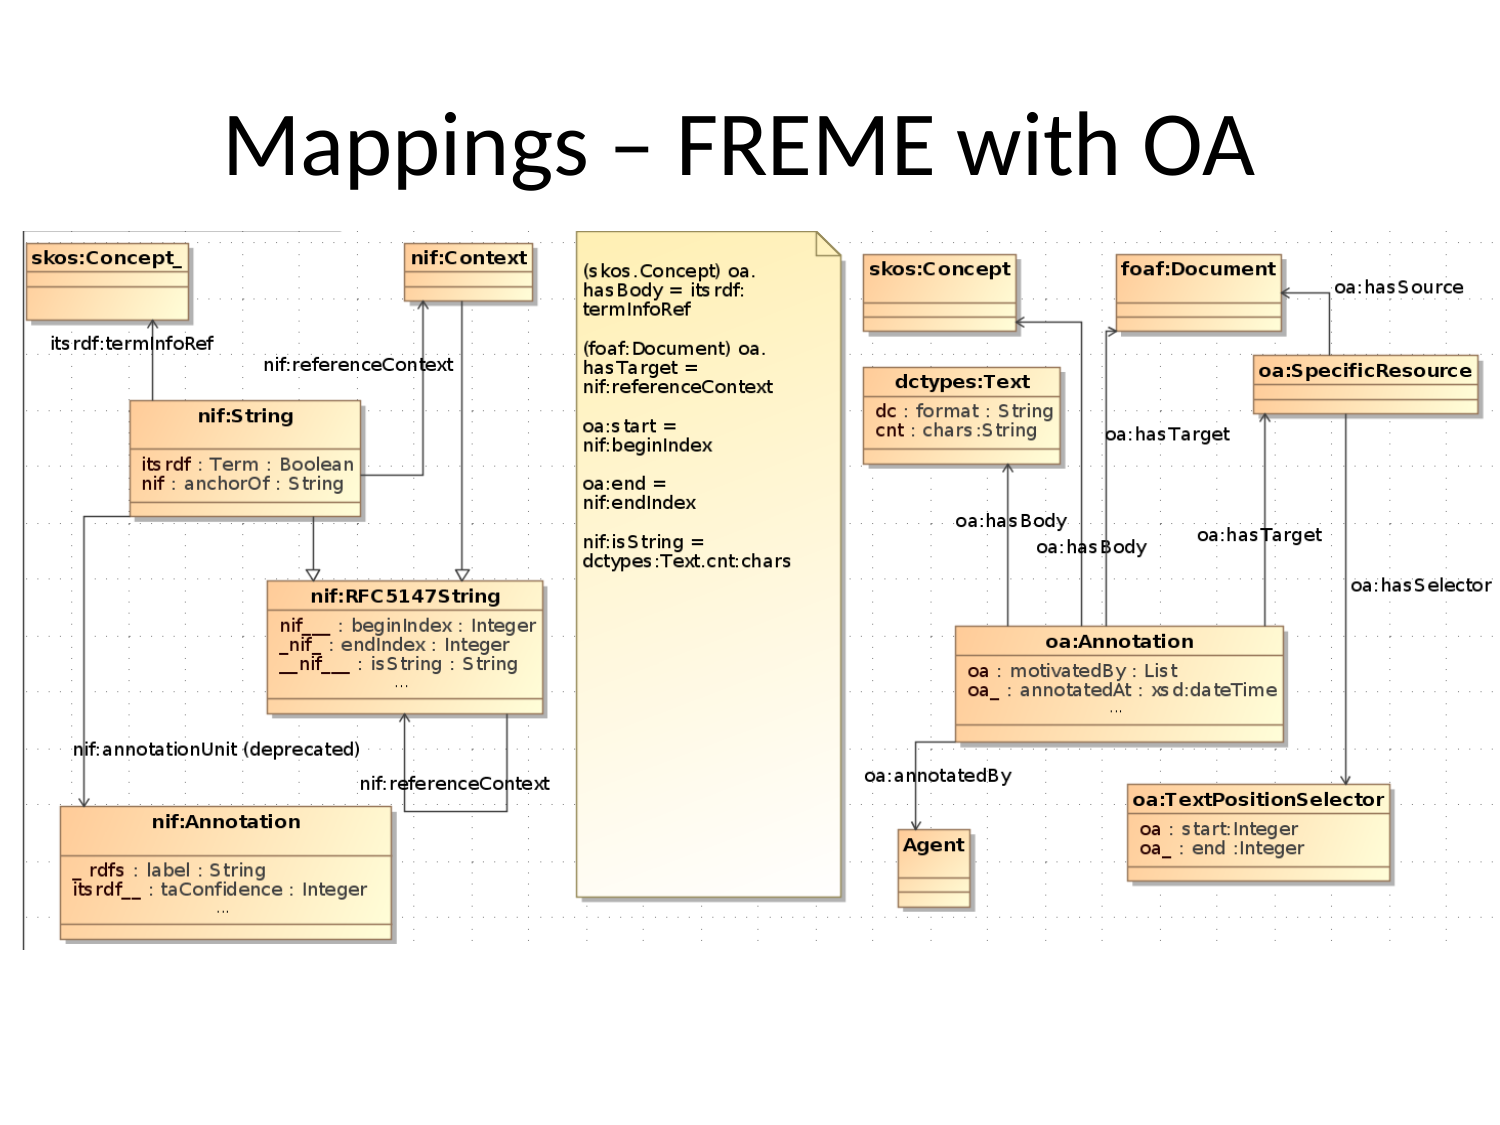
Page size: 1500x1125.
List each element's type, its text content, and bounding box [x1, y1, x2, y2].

picture [21, 231, 1500, 950]
title Mappings – FREME with OA [75, 45, 1425, 230]
